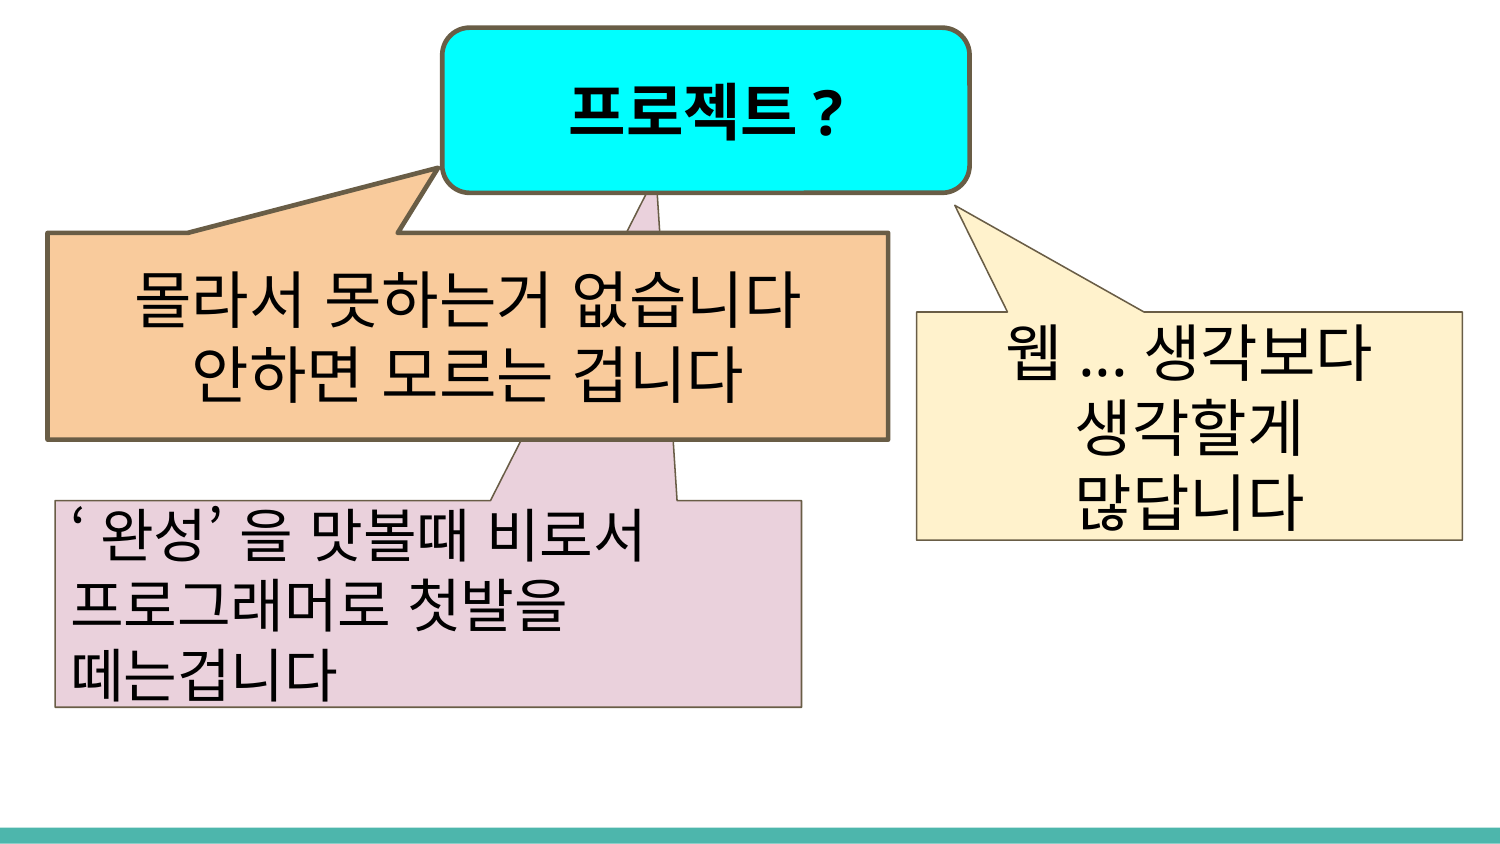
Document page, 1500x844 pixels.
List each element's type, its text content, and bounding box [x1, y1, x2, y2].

text_box 웹...생각보다 생각할게 많답니다 [916, 205, 1463, 541]
text_box 몰라서 못하는거 없습니다 안하면 모르는 겁니다 [47, 167, 889, 440]
text_box 프로젝트? [442, 27, 970, 193]
text_box ‘완성’ 을 맛볼때 비로서 프로그래머로 첫발을 떼는겁니다 [626, 193, 660, 232]
text_box ‘완성’ 을 맛볼때 비로서 프로그래머로 첫발을 떼는겁니다 [55, 440, 802, 708]
